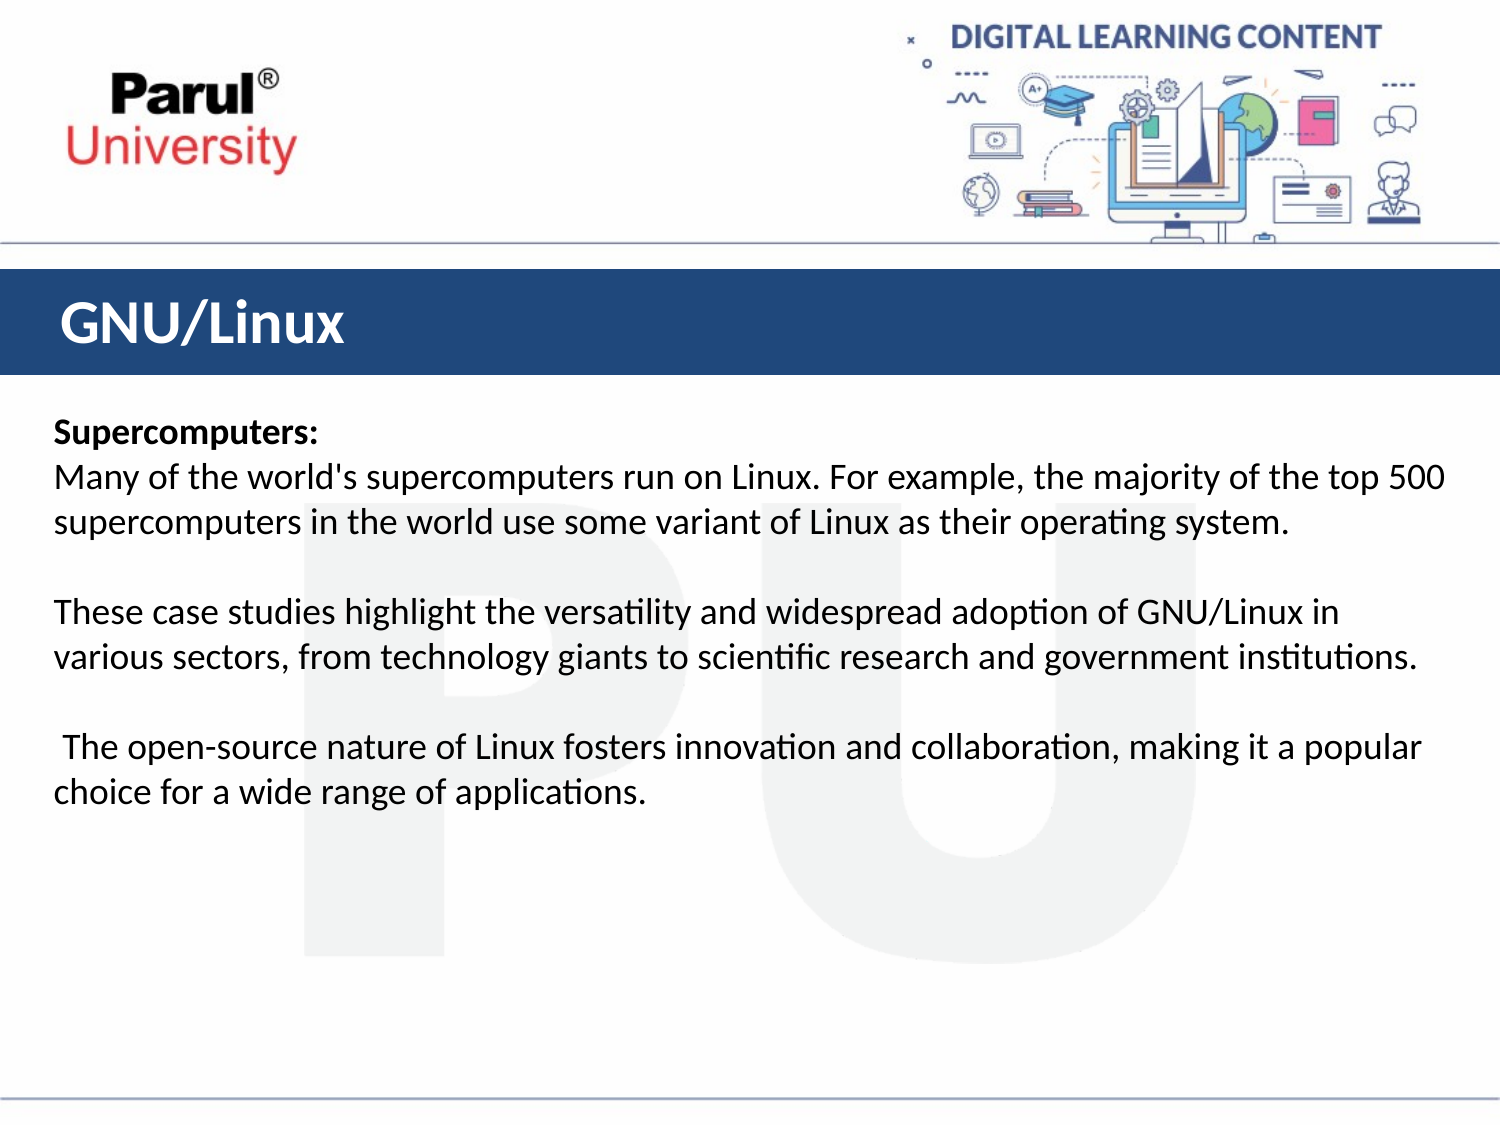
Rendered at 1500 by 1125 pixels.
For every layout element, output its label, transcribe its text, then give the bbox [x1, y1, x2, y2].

text_box Supercomputers: Many of the world's supercomputers run on Linux. For example, the majority of the top 500 supercomputers in the world use some variant of Linux as their operating system. These case studies highlight the versatility and widespread adoption of GNU/Linux in various sectors, from technology giants to scientific research and government institutions. The open-source nature of Linux fosters innovation and collaboration, making it a popular choice for a wide range of applications. [53, 404, 1460, 812]
picture [0, 375, 1500, 1125]
title GNU/Linux [44, 278, 1263, 469]
picture [0, 0, 1500, 269]
